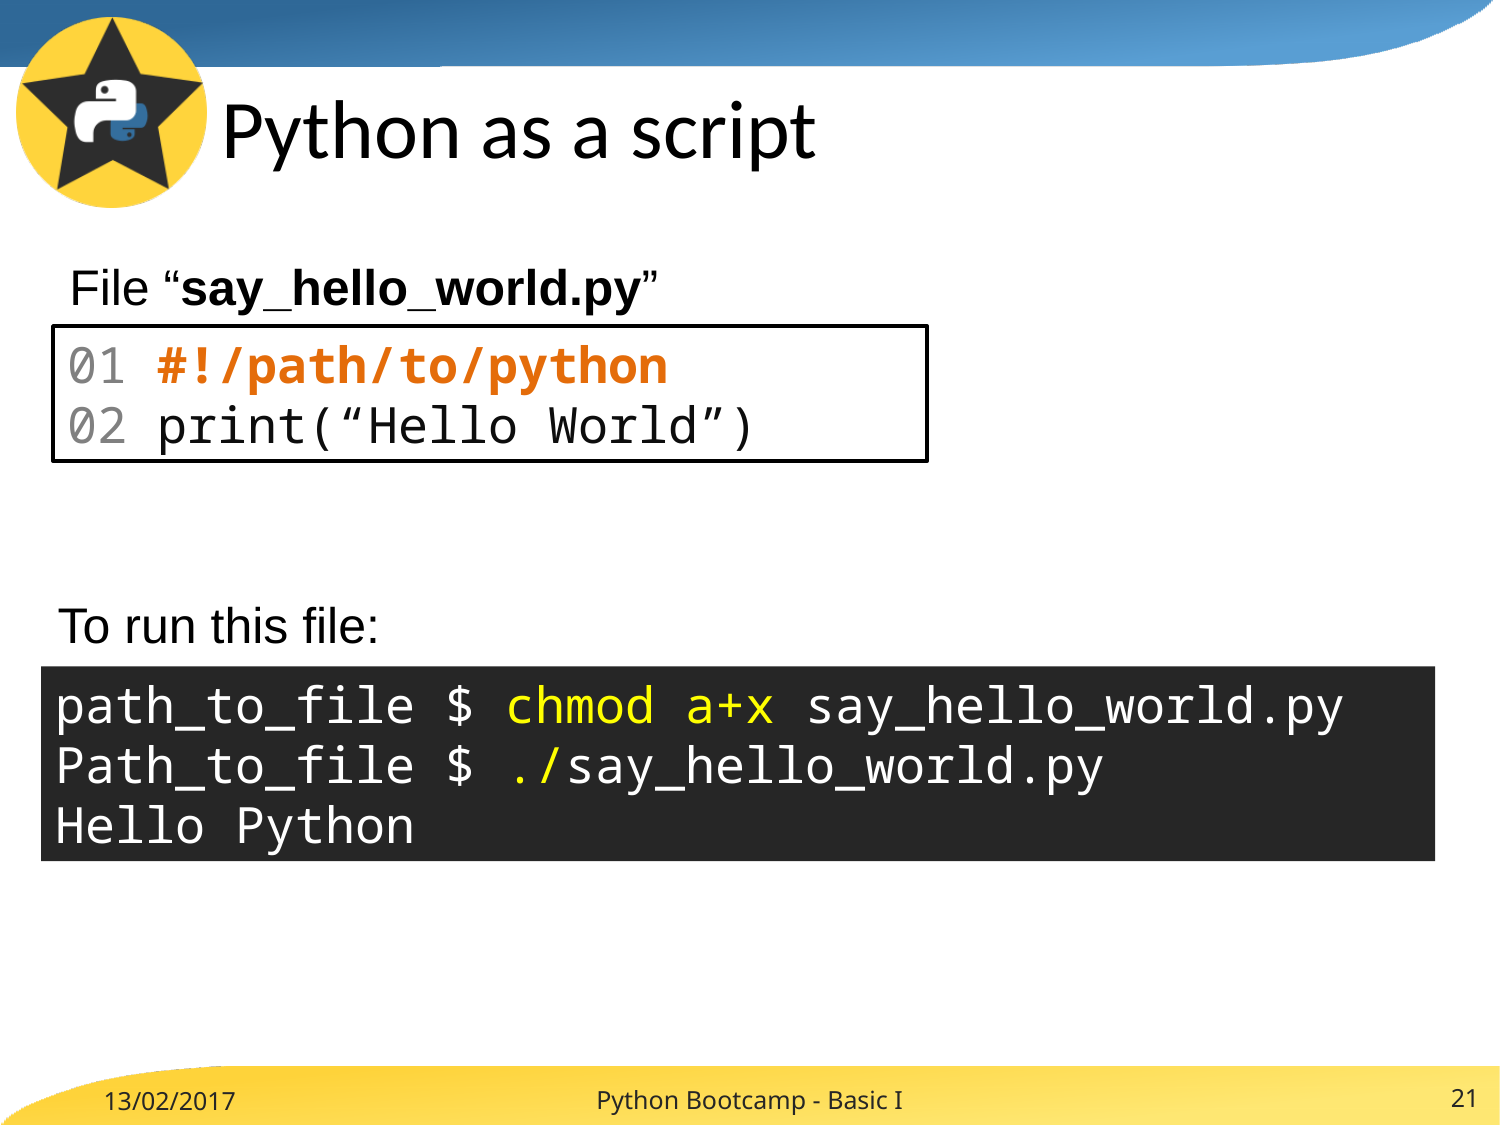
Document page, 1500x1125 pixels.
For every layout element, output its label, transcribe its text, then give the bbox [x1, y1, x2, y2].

text_box 01 #!/path/to/python 02 print(“Hello World”) [51, 324, 929, 463]
slide_number 21 [1144, 1069, 1495, 1125]
picture [0, 1066, 1500, 1125]
title Python as a script [206, 66, 1425, 185]
picture [0, 0, 1500, 208]
text_box path_to_file $ chmod a+x say_hello_world.py Path_to_file $ ./say_hello_world.py Hello Python [39, 664, 1437, 863]
text_box File “say_hello_world.py” [54, 247, 674, 323]
footer Python Bootcamp - Basic I [512, 1069, 988, 1125]
text_box To run this file: [42, 586, 396, 661]
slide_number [88, 1070, 439, 1125]
